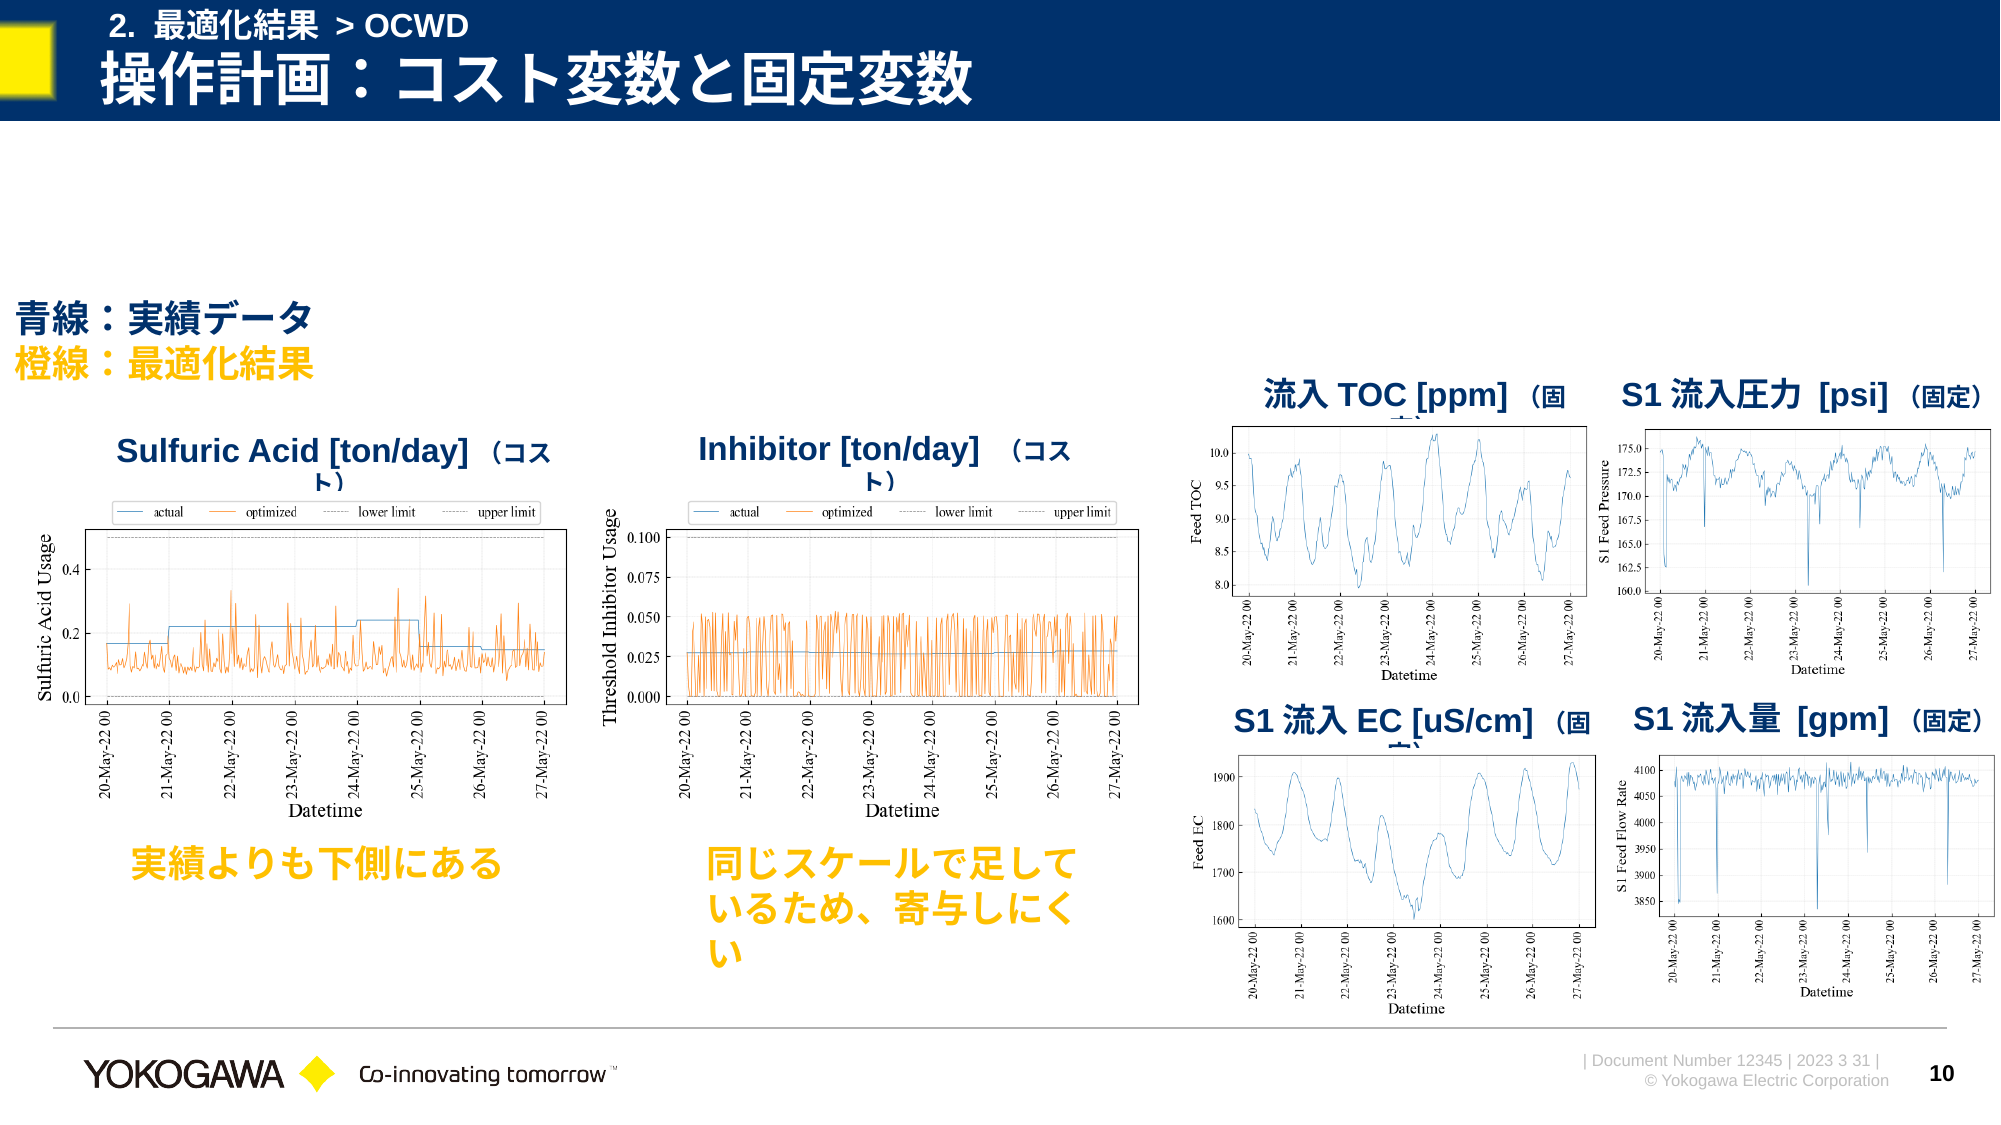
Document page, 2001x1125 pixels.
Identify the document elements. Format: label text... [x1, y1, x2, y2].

slide_number 10 [1904, 1042, 1970, 1103]
picture [0, 6, 69, 115]
text_box 実績よりも下側にある [116, 832, 553, 892]
picture [1184, 419, 1997, 690]
text_box 青線：実績データ 橙線：最適化結果 [0, 287, 437, 393]
picture [1186, 748, 1602, 1023]
text_box S1流入量 [gpm]（固定） [1612, 689, 2000, 745]
picture [83, 1055, 617, 1093]
text_box Inhibitor [ton/day] （コスト） [667, 420, 1104, 491]
text_box 2. 最適化結果 > OCWD [93, 0, 698, 52]
text_box Sulfuric Acid [ton/day]（コスト） [82, 421, 586, 506]
text_box S1流入EC [uS/cm]（固定） [1205, 691, 1621, 776]
text_box S1流入圧力 [psi]（固定） [1606, 365, 2000, 421]
picture [28, 491, 575, 830]
picture [1610, 748, 2000, 1006]
picture [593, 491, 1147, 830]
text_box 同じスケールで足しているため、寄与しにくい [691, 832, 1128, 982]
text_box 流入TOC [ppm]（固定） [1224, 365, 1606, 422]
title 操作計画：コスト変数と固定変数 [84, 39, 1955, 125]
